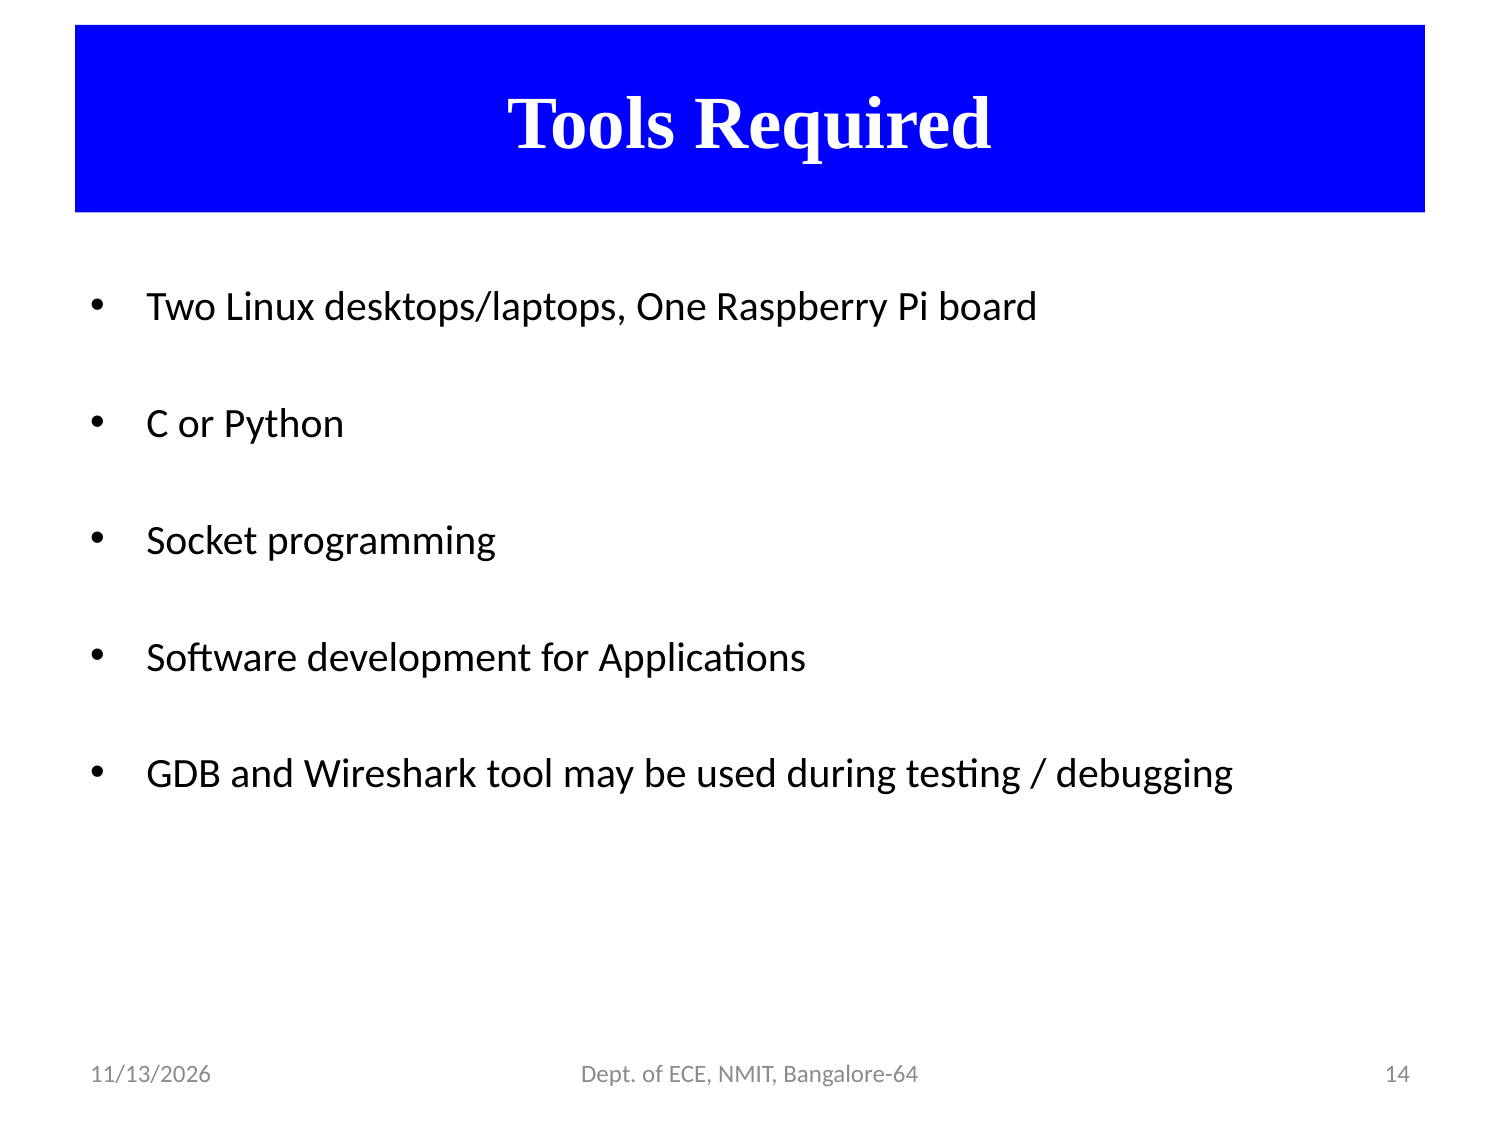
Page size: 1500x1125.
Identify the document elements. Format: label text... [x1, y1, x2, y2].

slide_number 14 [1074, 1042, 1425, 1103]
slide_number 22-Sep-21 [75, 1042, 425, 1103]
title Tools Required [75, 24, 1425, 213]
footer Dept. of ECE, NMIT, Bangalore-64 [512, 1042, 988, 1103]
list Two Linux desktops/laptops, One Raspberry Pi board C or Python Socket programming Software development for Applications GDB and Wireshark tool may be used during testing / debugging [75, 271, 1425, 984]
